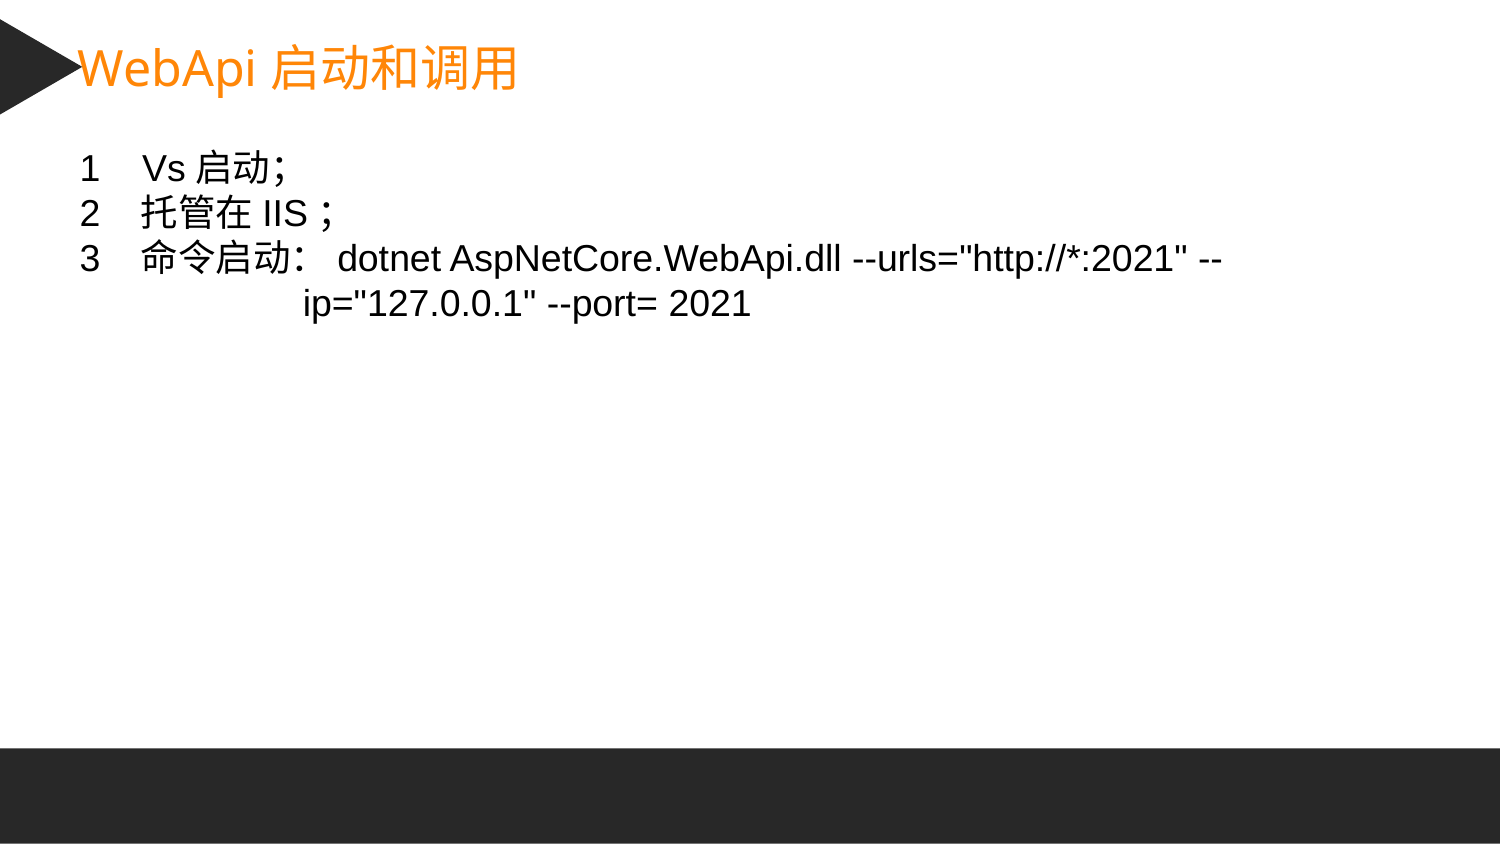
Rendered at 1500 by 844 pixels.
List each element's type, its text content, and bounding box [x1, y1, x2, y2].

text_box 1 Vs启动； 2 托管在IIS； 3 命令启动：dotnet AspNetCore.WebApi.dll --urls="http://*:2021" -- ip="127.0.0.1" --port= 2021 [64, 136, 1483, 376]
text_box [0, 19, 83, 115]
text_box [0, 748, 1500, 844]
text_box WebApi启动和调用 [63, 29, 535, 104]
